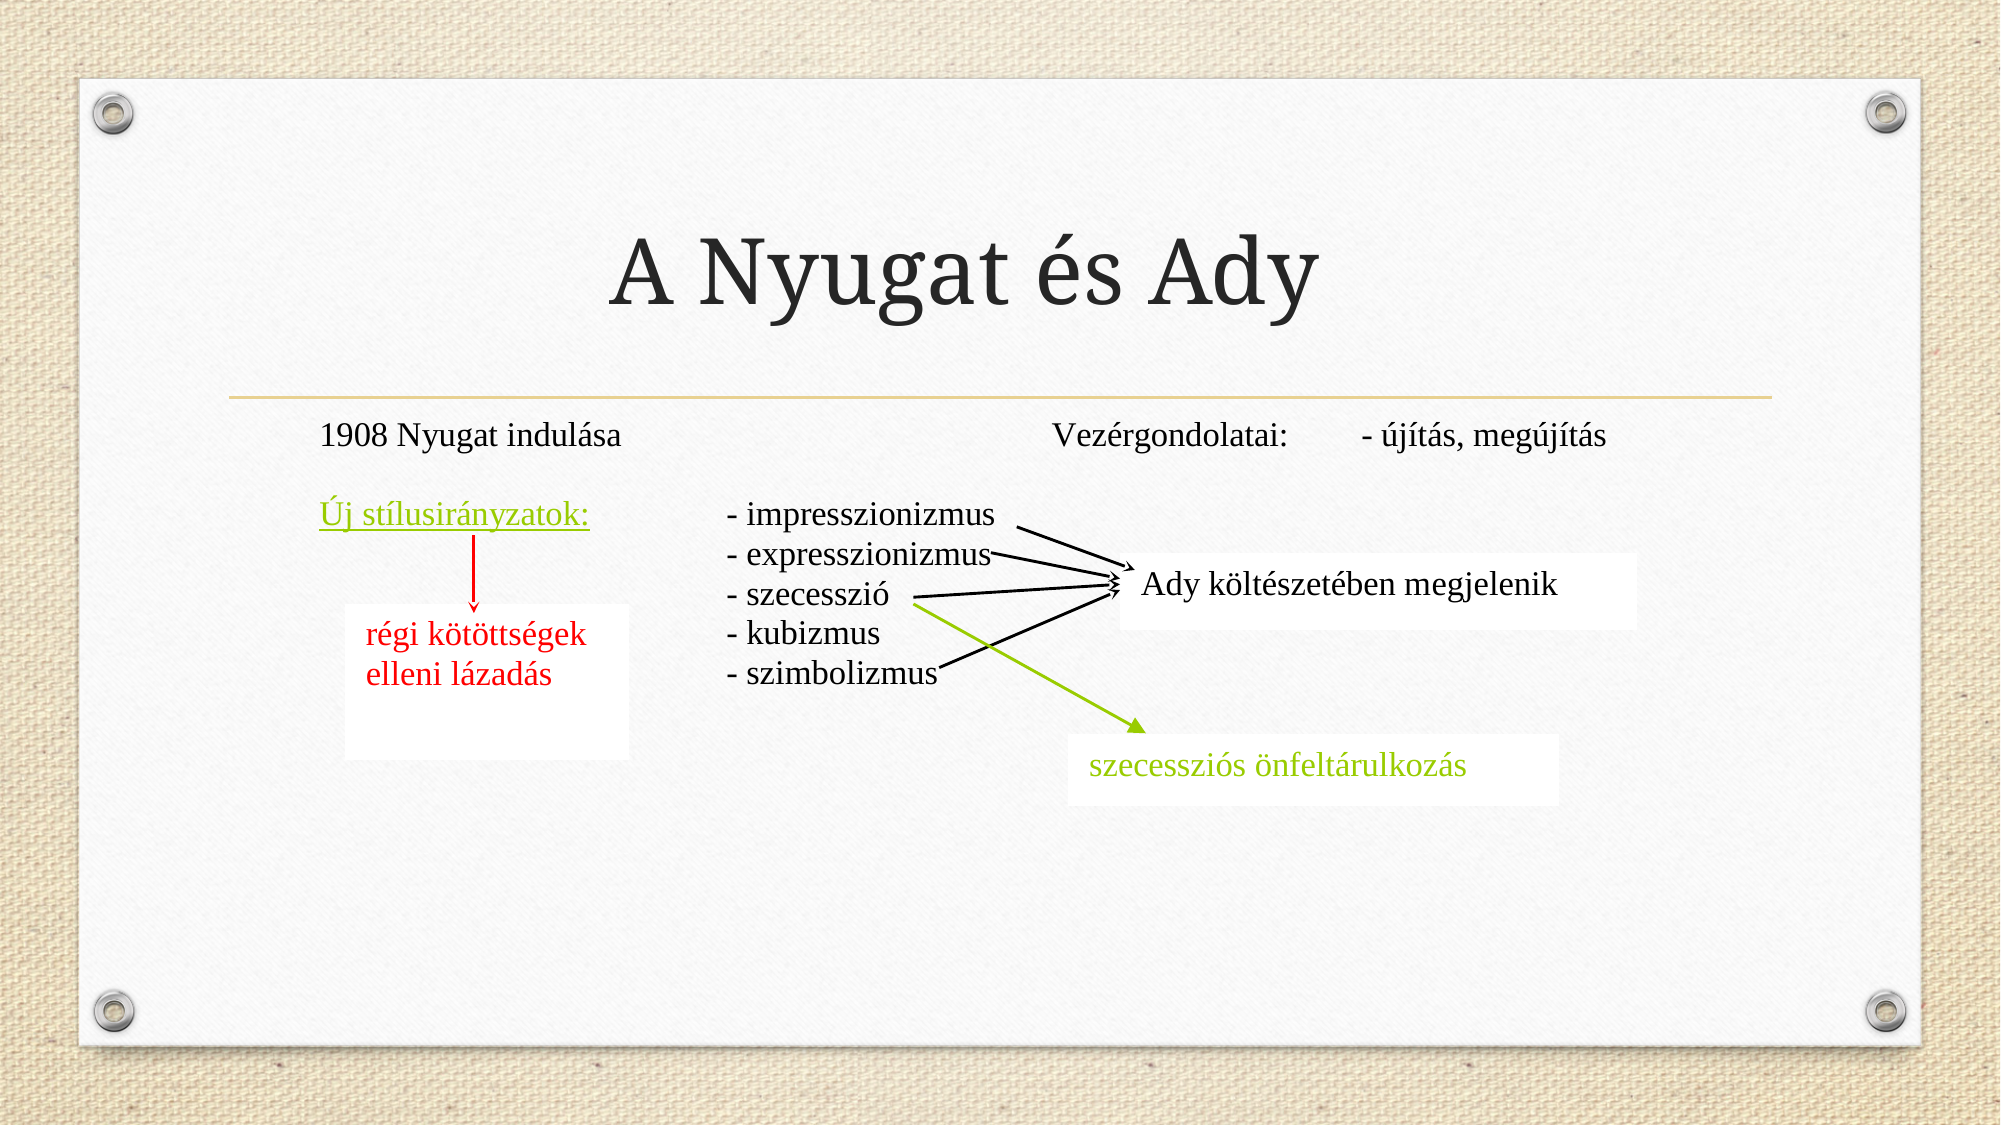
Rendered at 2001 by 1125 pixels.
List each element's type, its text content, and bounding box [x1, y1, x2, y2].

picture [0, 0, 2001, 1125]
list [319, 414, 1788, 872]
title A Nyugat és Ady [212, 161, 1788, 375]
